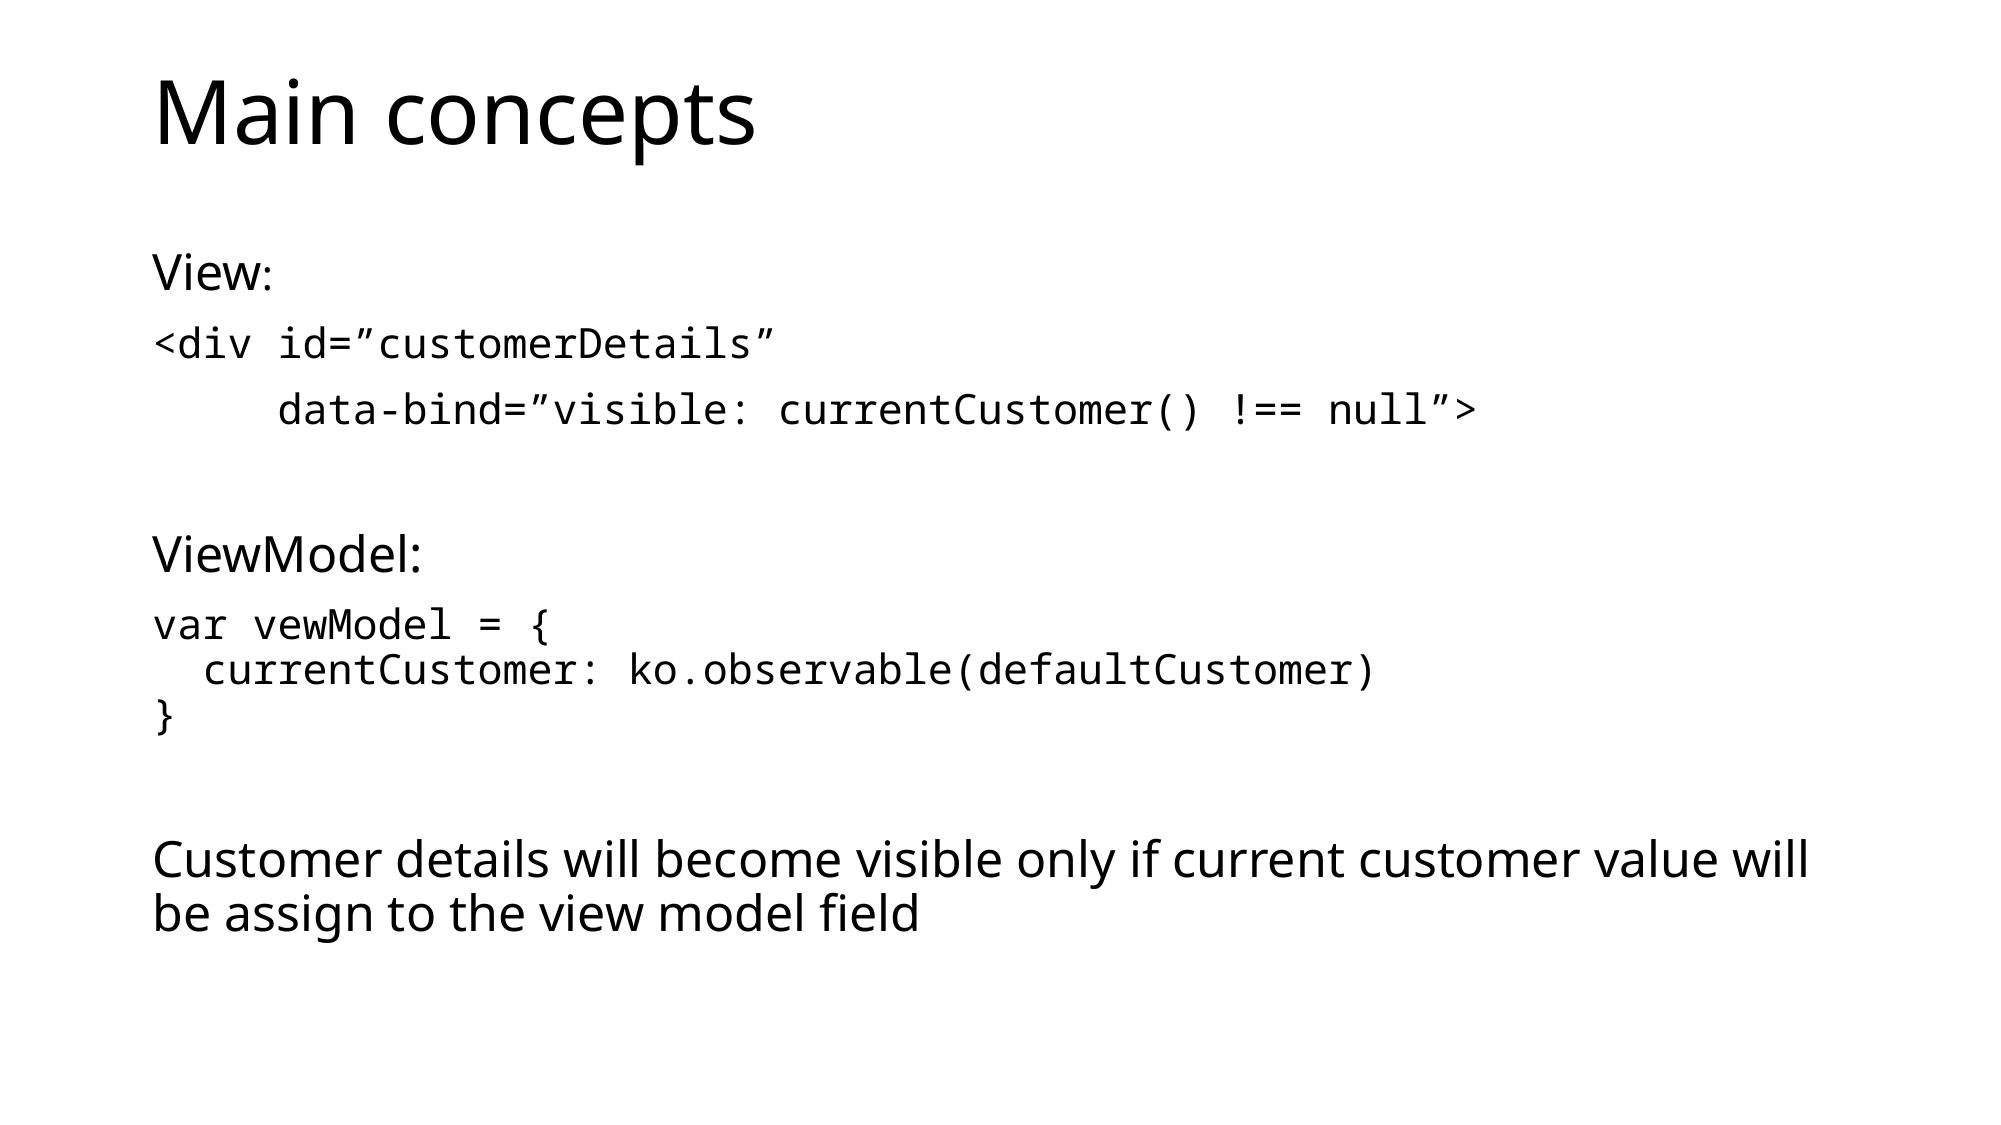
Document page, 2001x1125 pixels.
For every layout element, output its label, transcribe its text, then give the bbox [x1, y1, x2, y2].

title Main concepts [137, 59, 1863, 172]
text_box View: <div id=”customerDetails” data-bind=”visible: currentCustomer() !== null”> ViewModel: var vewModel = { currentCustomer: ko.observable(defaultCustomer) } Customer details will become visible only if current customer value will be assign to the view model field [137, 239, 1863, 1011]
